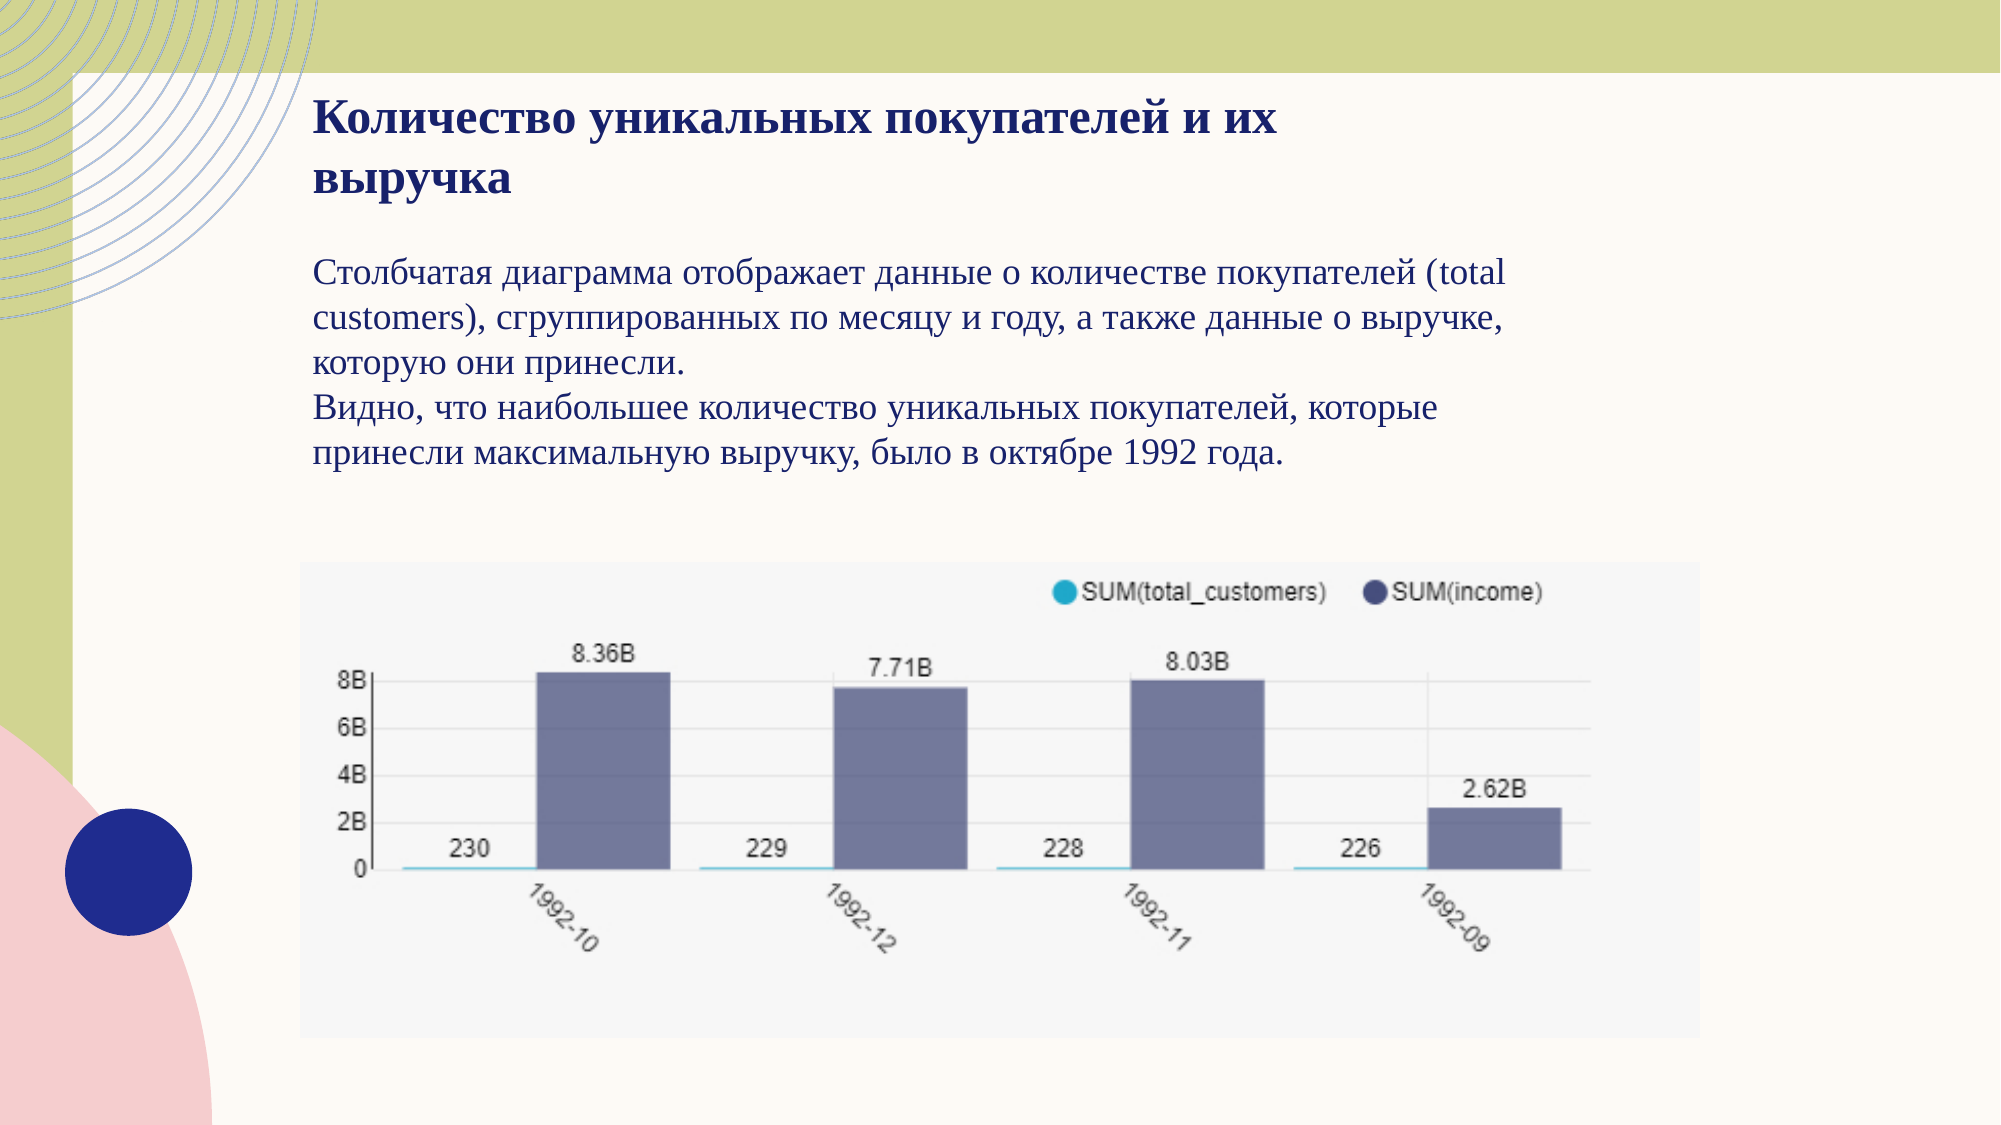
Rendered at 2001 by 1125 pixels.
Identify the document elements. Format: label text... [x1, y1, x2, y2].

text_box Количество уникальных покупателей и их выручка [297, 75, 1301, 211]
picture [300, 562, 1700, 1038]
picture [0, 0, 2001, 785]
text_box Столбчатая диаграмма отображает данные о количестве покупателей (total customers), сгруппированных по месяцу и году, а также данные о выручке, которую они принесли. Видно, что наибольшее количество уникальных покупателей, которые принесли максимальную выручку, было в октябре 1992 года. [297, 239, 1533, 480]
